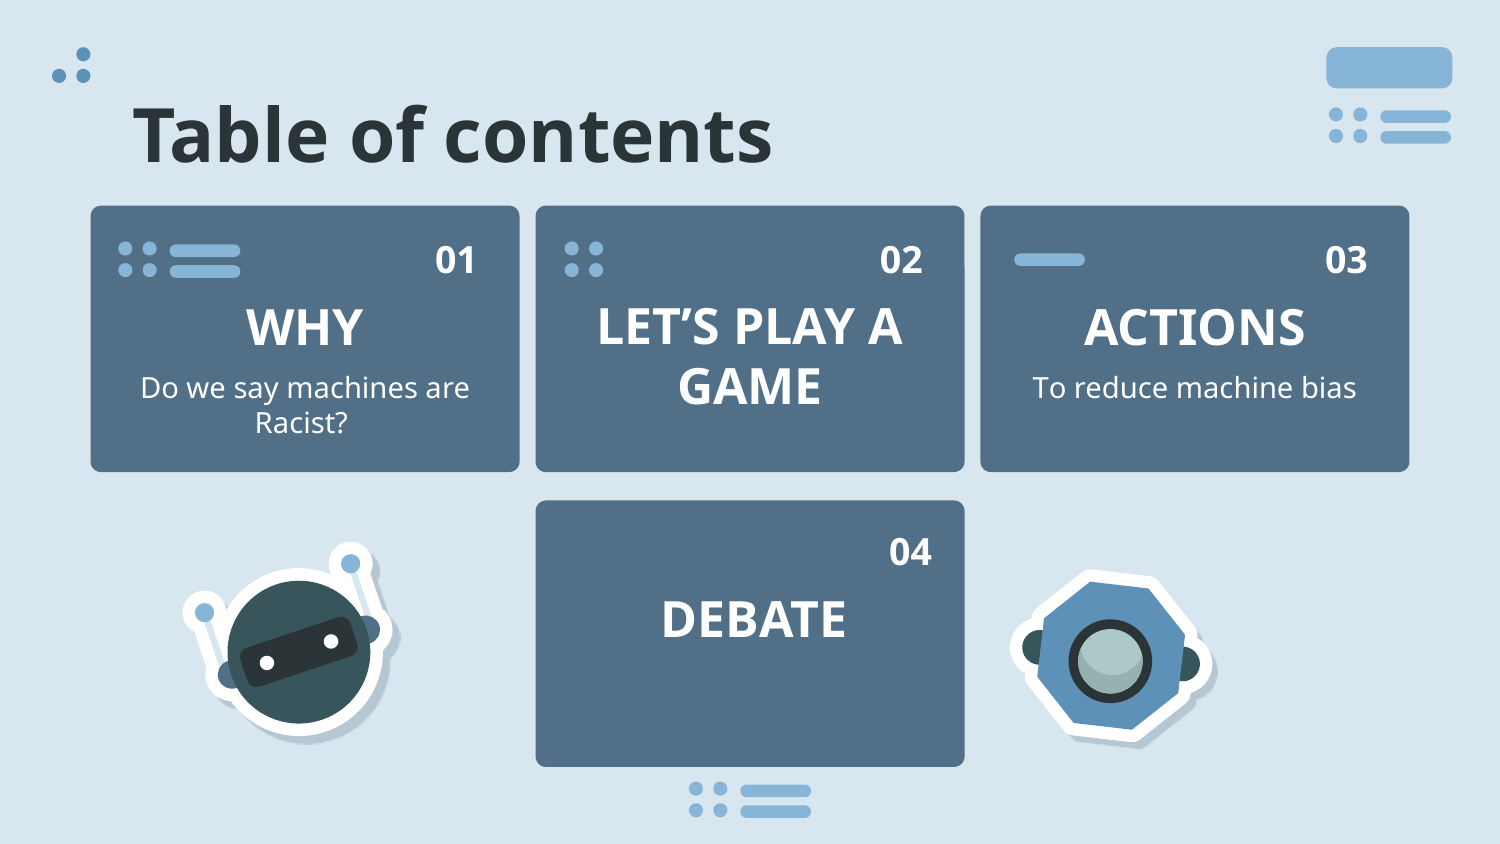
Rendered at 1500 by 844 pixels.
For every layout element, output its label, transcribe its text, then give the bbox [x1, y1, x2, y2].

subtitle To reduce machine bias [997, 353, 1393, 455]
title 03 [1259, 205, 1383, 297]
text_box [535, 500, 965, 767]
title 01 [369, 205, 493, 297]
text_box [1014, 253, 1085, 266]
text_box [117, 241, 241, 279]
title LET’S PLAY A GAME [552, 283, 948, 430]
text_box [211, 574, 386, 724]
subtitle Do we say machines are Racist? [107, 353, 503, 455]
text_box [564, 241, 604, 278]
text_box [980, 205, 1410, 473]
title Table of contents [116, 72, 1383, 195]
title WHY [107, 283, 503, 353]
text_box 04 [823, 497, 948, 575]
text_box DEBATE [556, 575, 952, 663]
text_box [1021, 584, 1201, 728]
title 02 [814, 205, 938, 297]
title ACTIONS [997, 283, 1393, 353]
text_box [535, 205, 965, 473]
text_box [90, 205, 520, 473]
